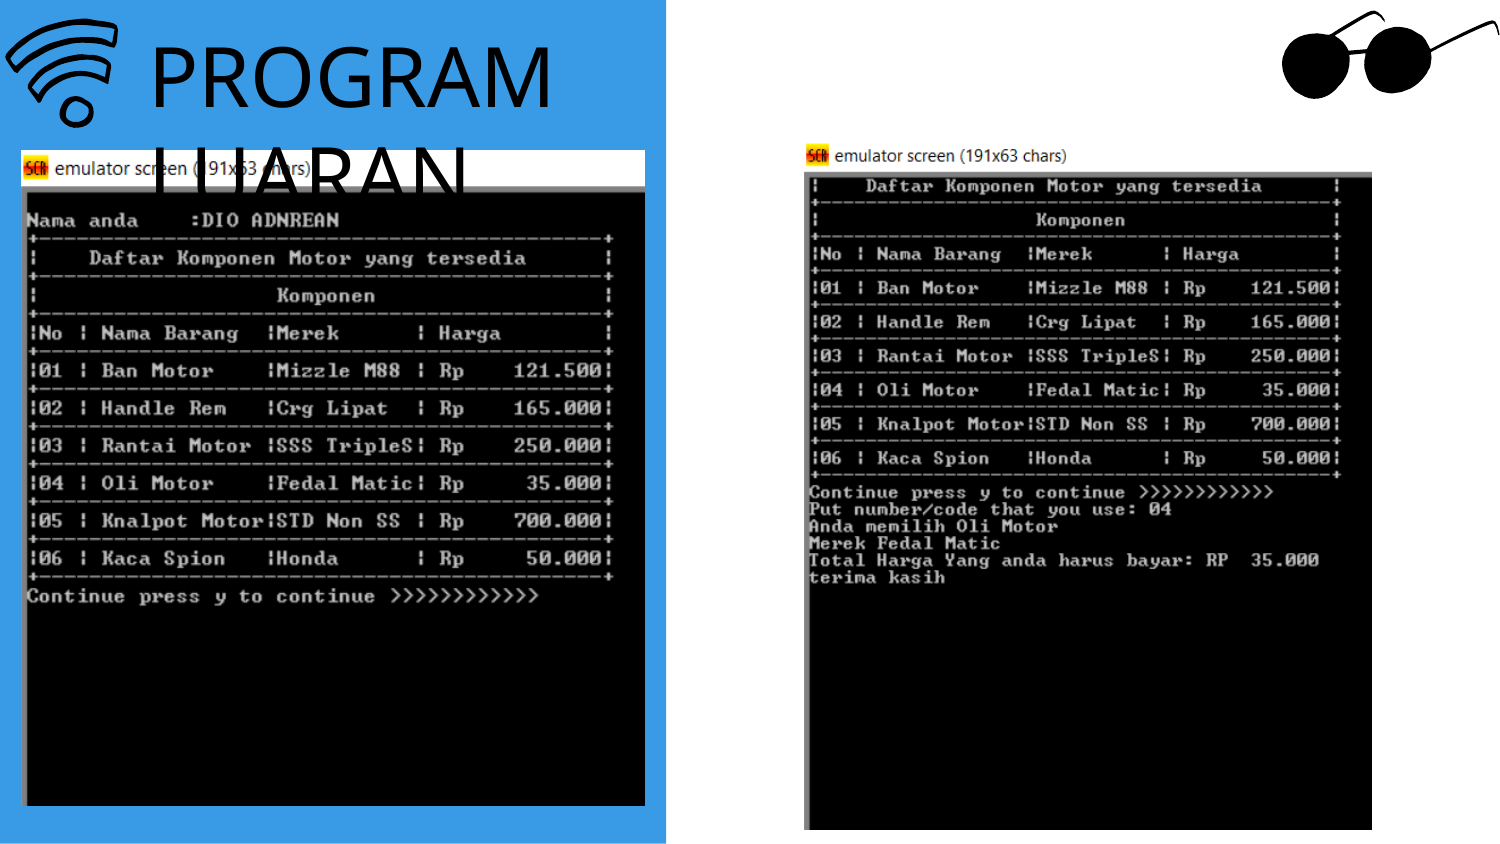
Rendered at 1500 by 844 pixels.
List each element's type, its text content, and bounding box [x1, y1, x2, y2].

picture [20, 149, 646, 806]
text_box PROGRAM LUARAN [148, 24, 597, 148]
text_box [1282, 10, 1500, 99]
text_box [5, 18, 118, 74]
text_box [0, 0, 667, 844]
picture [803, 139, 1373, 830]
text_box [27, 54, 112, 103]
text_box [59, 96, 94, 128]
